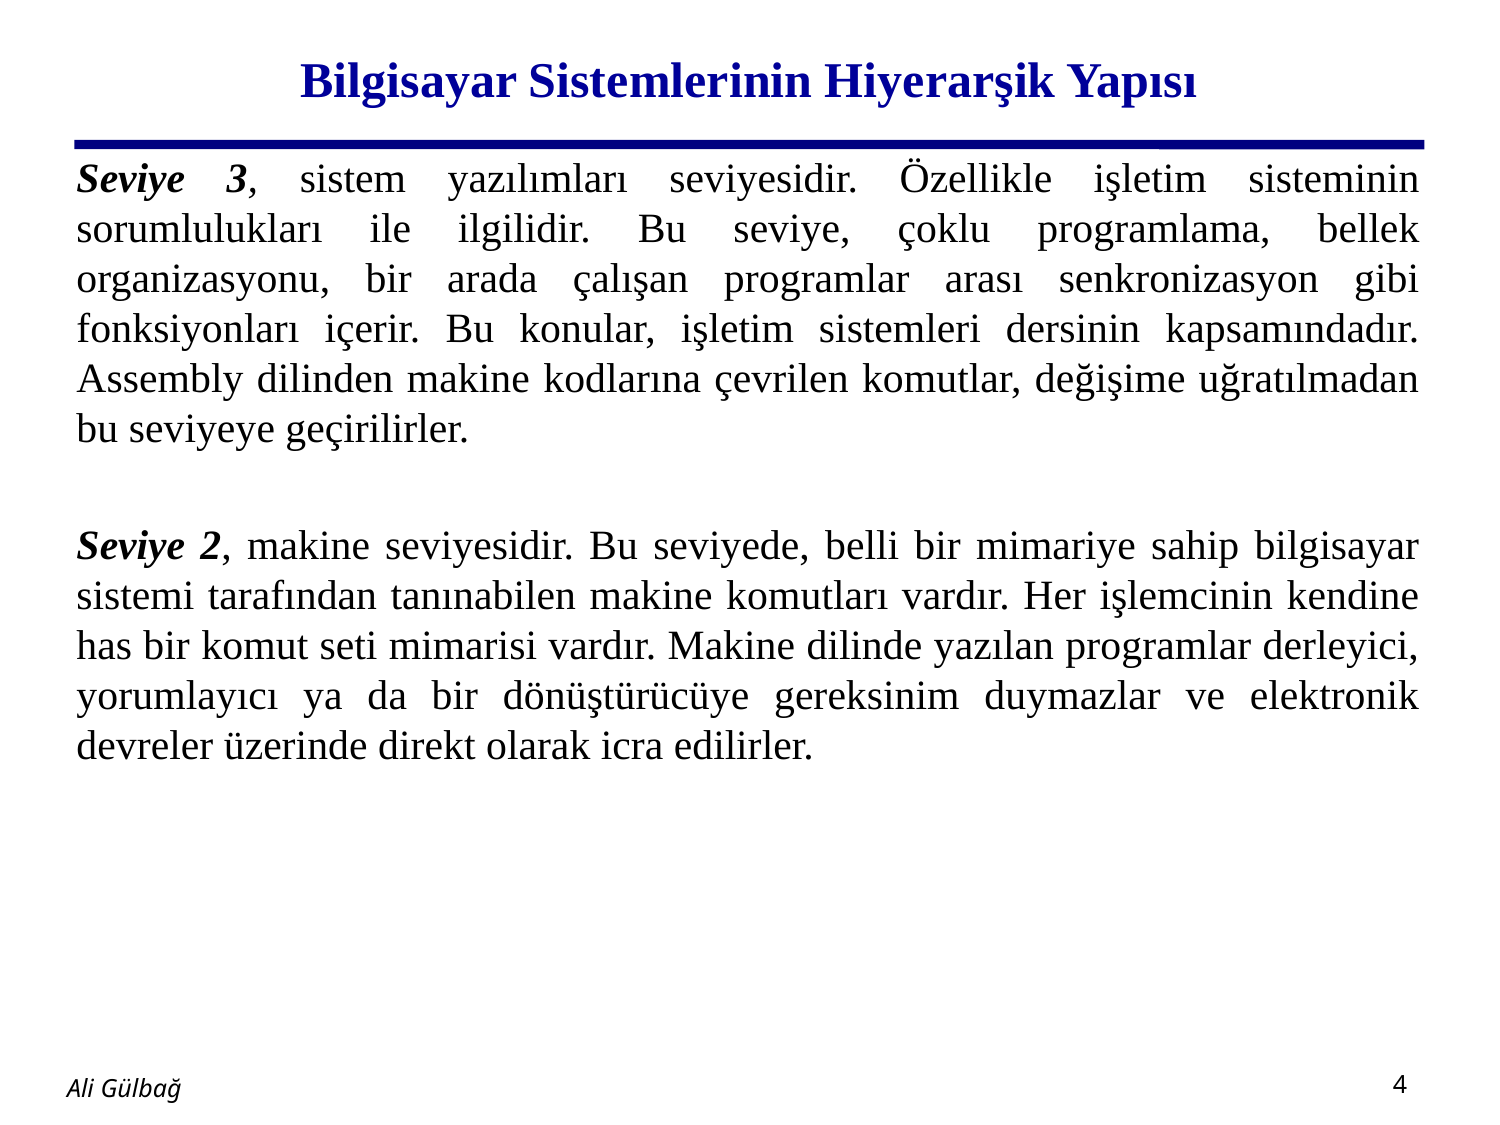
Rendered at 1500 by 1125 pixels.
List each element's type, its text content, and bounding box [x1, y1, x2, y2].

title Bilgisayar Sistemlerinin Hiyerarşik Yapısı [111, 12, 1388, 143]
list Seviye 3, sistem yazılımları seviyesidir. Özellikle işletim sisteminin sorumlulukları ile ilgilidir. Bu seviye, çoklu programlama, bellek organizasyonu, bir arada çalışan programlar arası senkronizasyon gibi fonksiyonları içerir. Bu konular, işletim sistemleri dersinin kapsamındadır. Assembly dilinden makine kodlarına çevrilen komutlar, değişime uğratılmadan bu seviyeye geçirilirler. Seviye 2, makine seviyesidir. Bu seviyede, belli bir mimariye sahip bilgisayar sistemi tarafından tanınabilen makine komutları vardır. Her işlemcinin kendine has bir komut seti mimarisi vardır. Makine dilinde yazılan programlar derleyici, yorumlayıcı ya da bir dönüştürücüye gereksinim duymazlar ve elektronik devreler üzerinde direkt olarak icra edilirler. [61, 143, 1436, 845]
